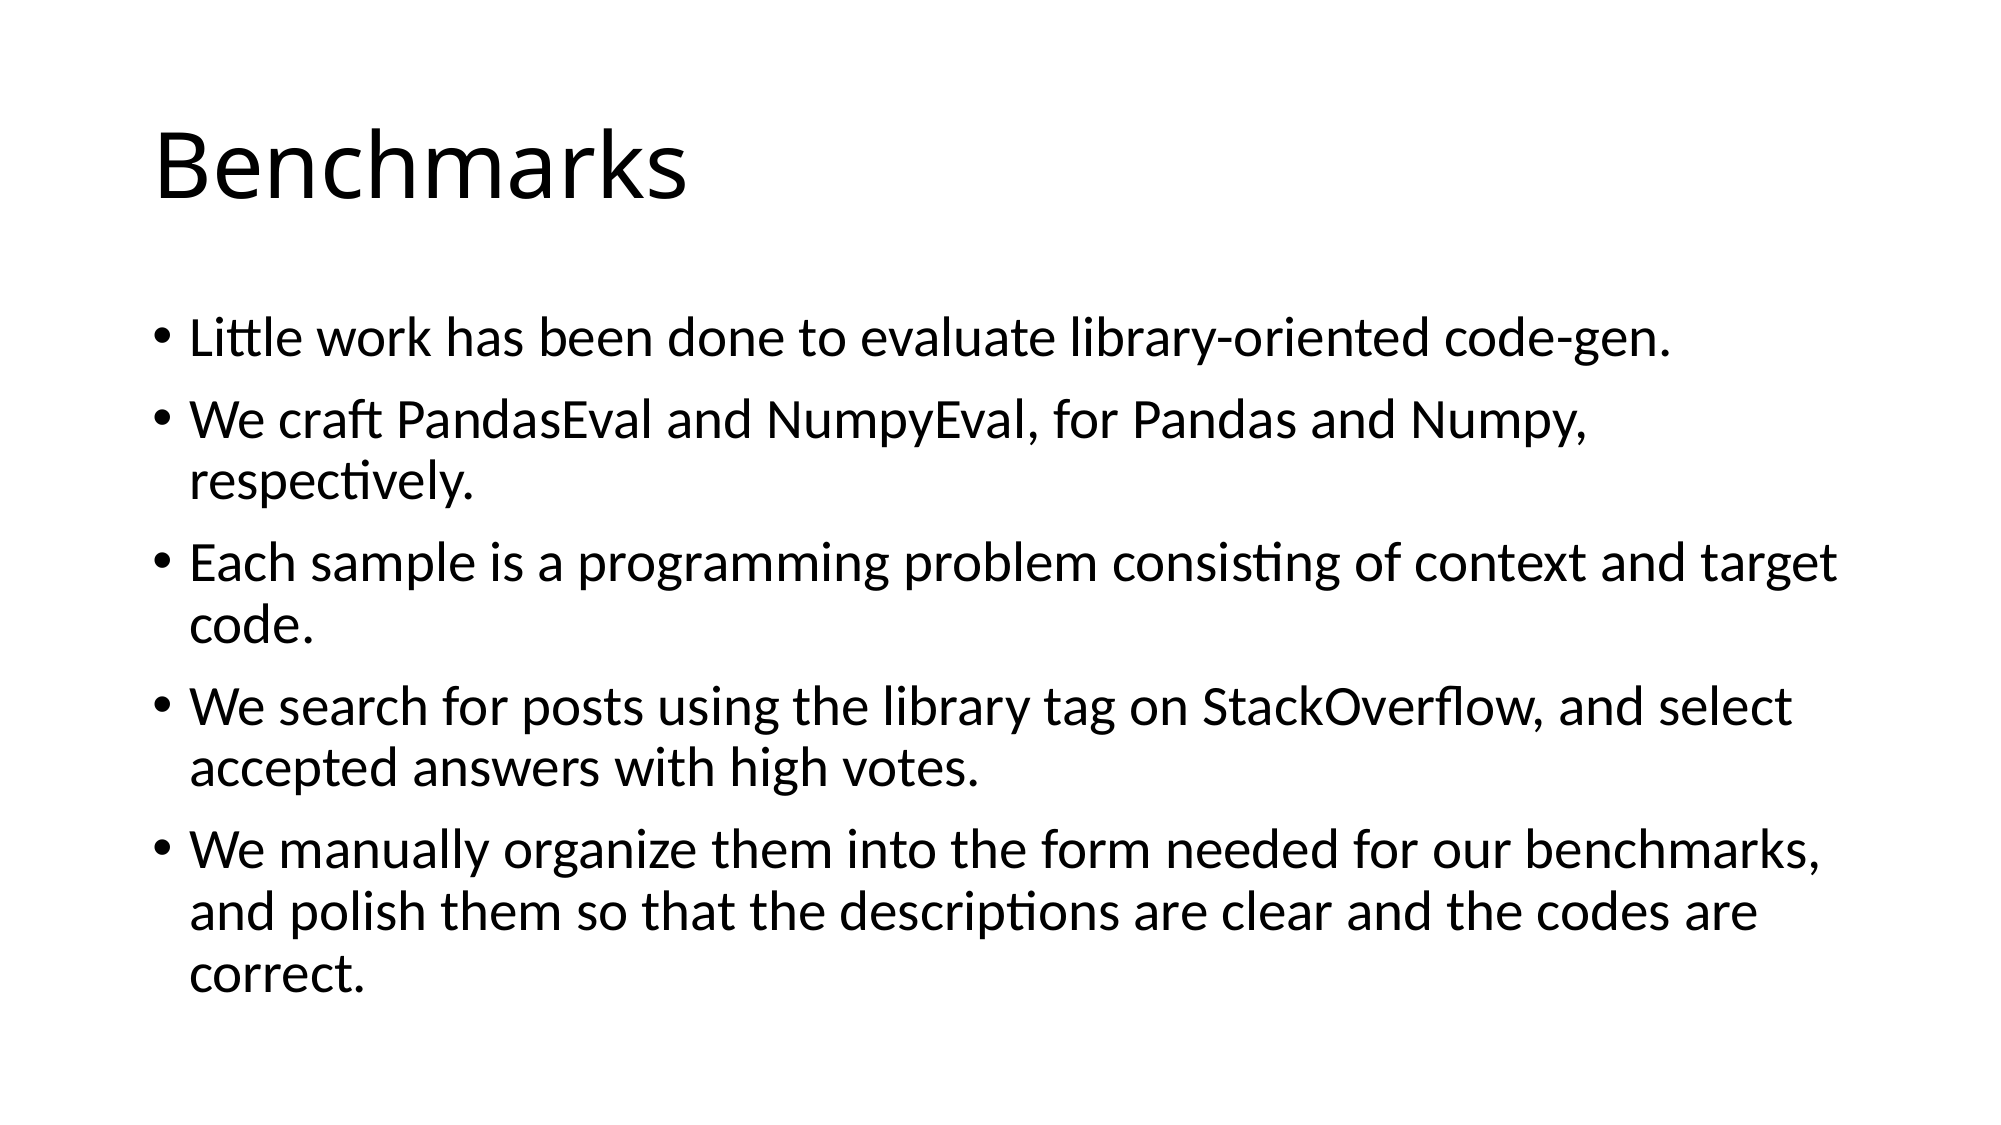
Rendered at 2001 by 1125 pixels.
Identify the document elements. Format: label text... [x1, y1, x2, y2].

title Benchmarks [137, 59, 1863, 278]
list Little work has been done to evaluate library-oriented code-gen. We craft PandasEval and NumpyEval, for Pandas and Numpy, respectively. Each sample is a programming problem consisting of context and target code. We search for posts using the library tag on StackOverflow, and select accepted answers with high votes. We manually organize them into the form needed for our benchmarks, and polish them so that the descriptions are clear and the codes are correct. [137, 299, 1863, 1014]
